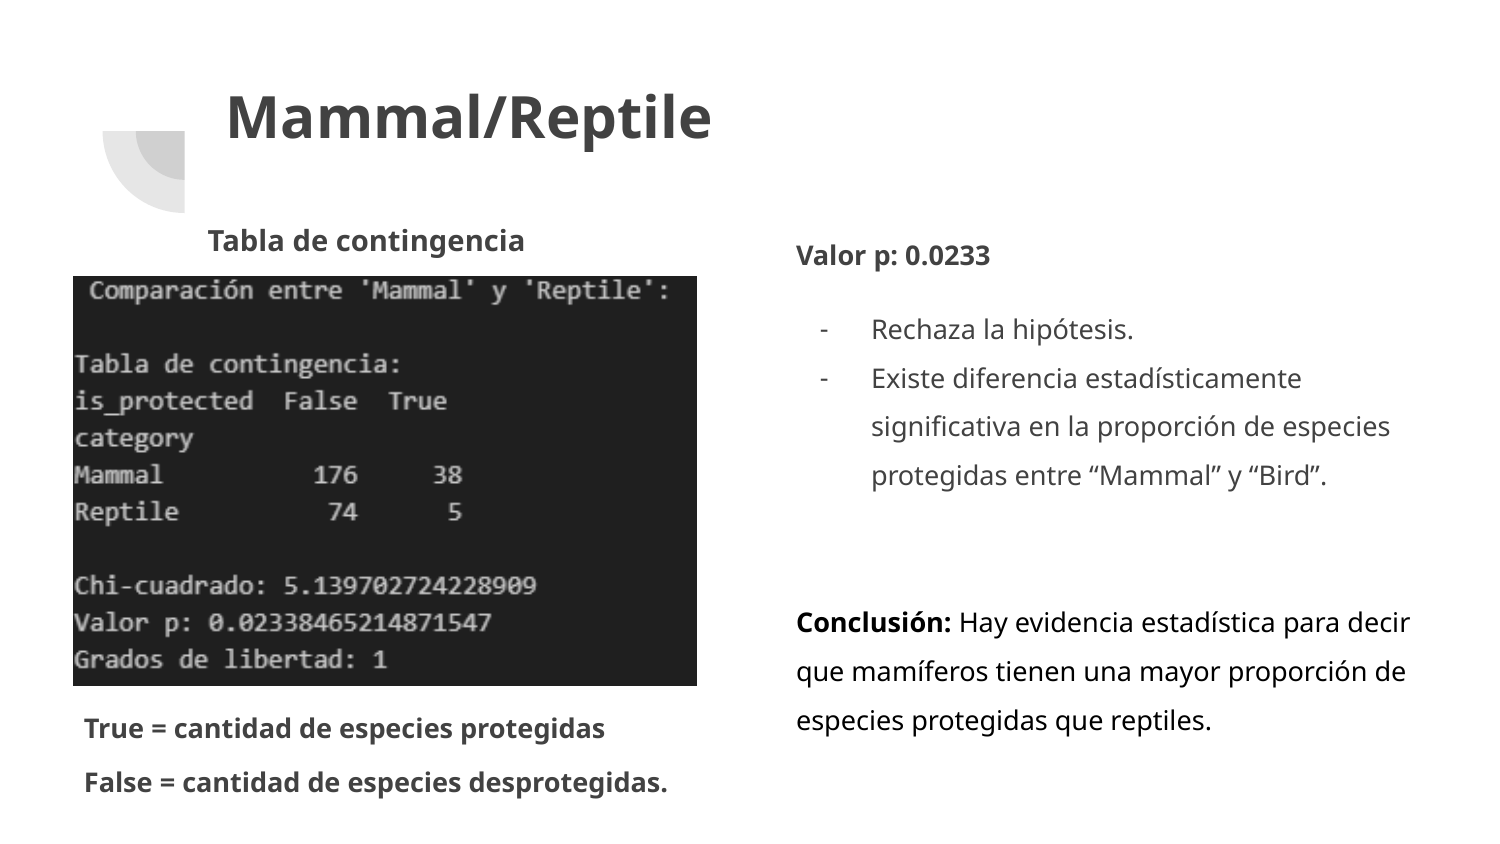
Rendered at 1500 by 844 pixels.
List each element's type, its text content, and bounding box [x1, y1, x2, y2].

list True = cantidad de especies protegidas False = cantidad de especies desprotegidas. [68, 700, 730, 844]
list Tabla de contingencia [141, 201, 592, 266]
picture [72, 276, 697, 686]
list Valor p: 0.0233 Rechaza la hipótesis. Existe diferencia estadísticamente significativa en la proporción de especies protegidas entre “Mammal” y “Bird”. Conclusión: Hay evidencia estadística para decir que mamíferos tienen una mayor proporción de especies protegidas que reptiles. [781, 207, 1466, 755]
title Mammal/Reptile [210, 64, 1500, 191]
